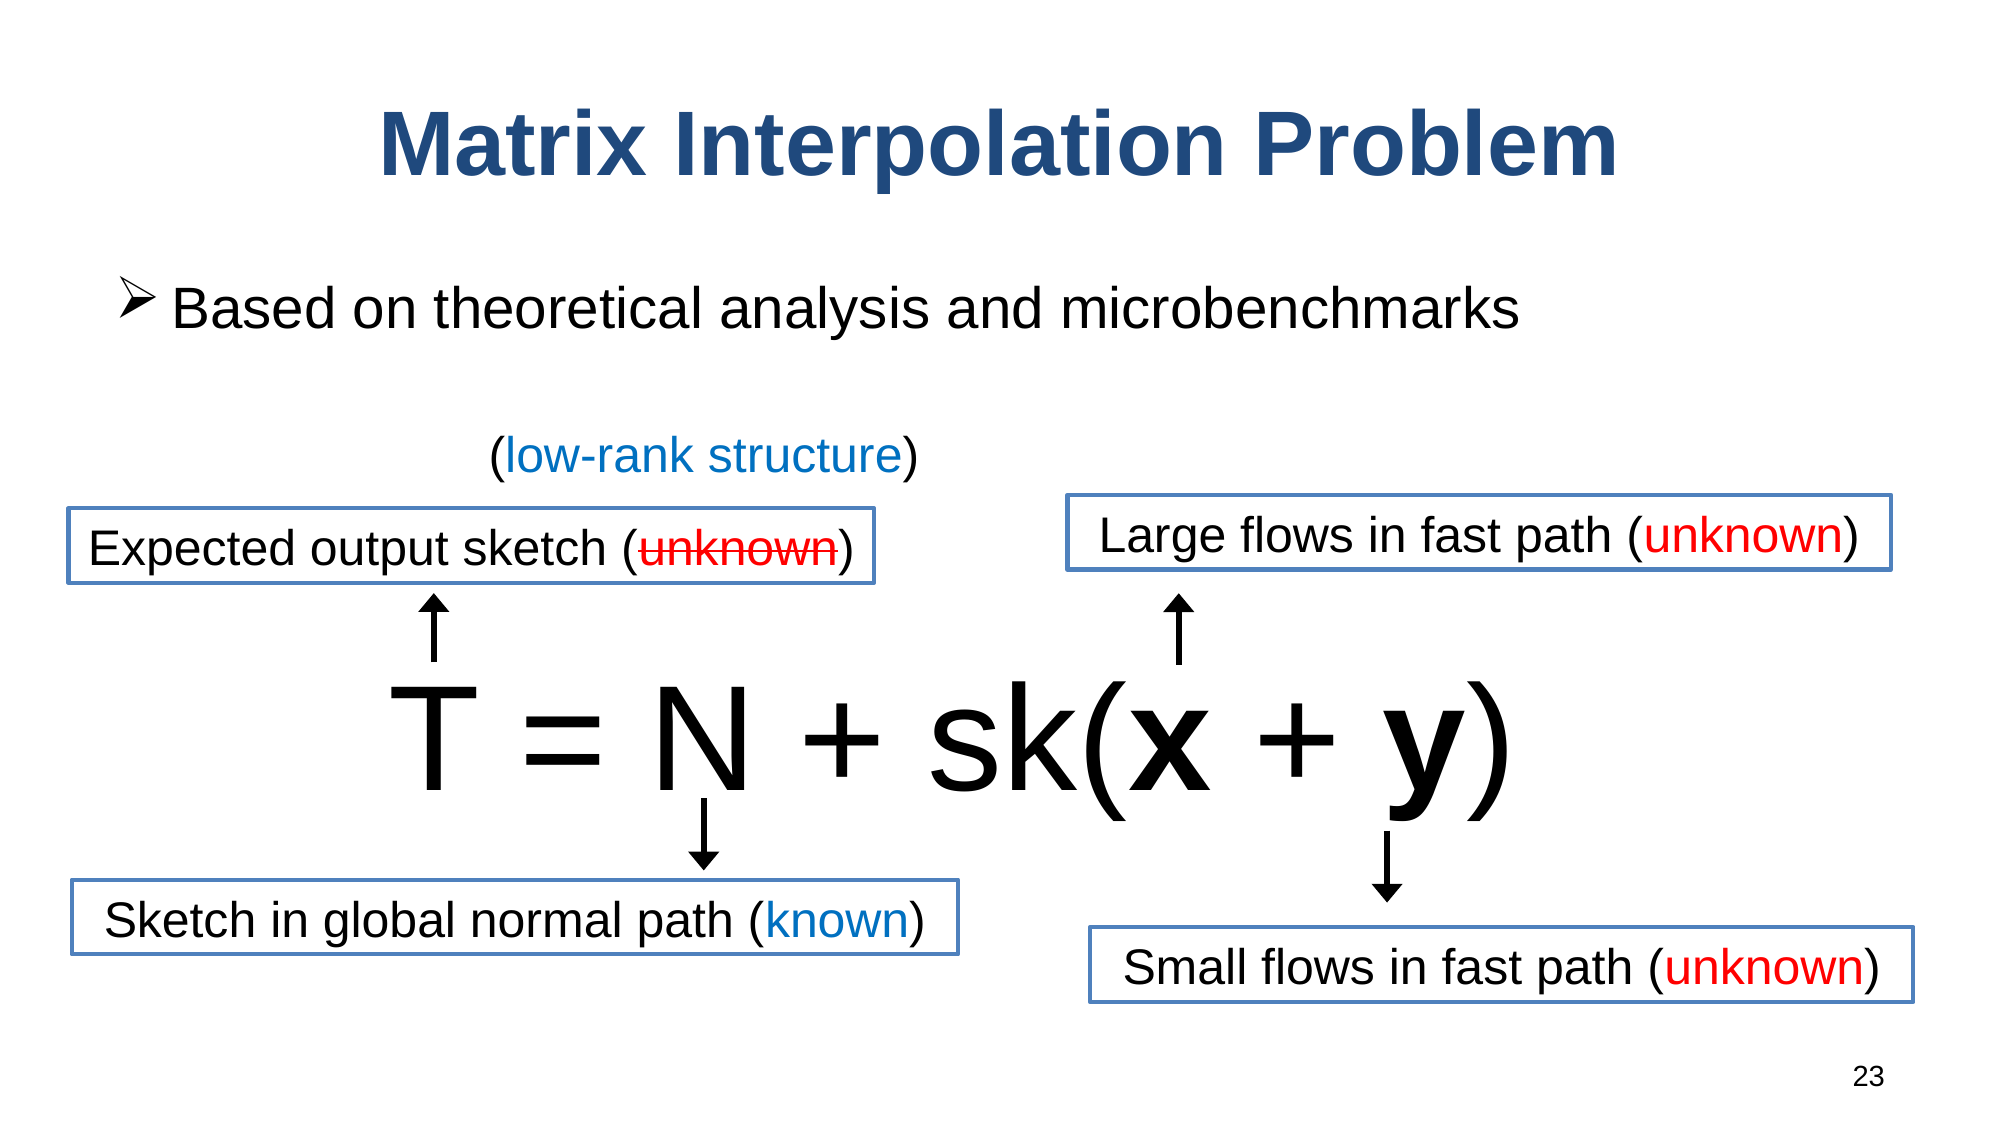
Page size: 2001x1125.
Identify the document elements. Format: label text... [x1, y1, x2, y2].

text_box Expected output sketch (unknown) [66, 506, 876, 585]
list Based on theoretical analysis and microbenchmarks [99, 262, 1900, 428]
text_box (low-rank structure) [473, 415, 935, 490]
slide_number 23 [1433, 1050, 1900, 1103]
title Matrix Interpolation Problem [99, 45, 1900, 233]
text_box Sketch in global normal path (known) [70, 878, 960, 956]
text_box Small flows in fast path (unknown) [1088, 925, 1915, 1004]
text_box Large flows in fast path (unknown) [1065, 493, 1893, 572]
text_box T = N + sk(x + y) [373, 632, 1621, 831]
